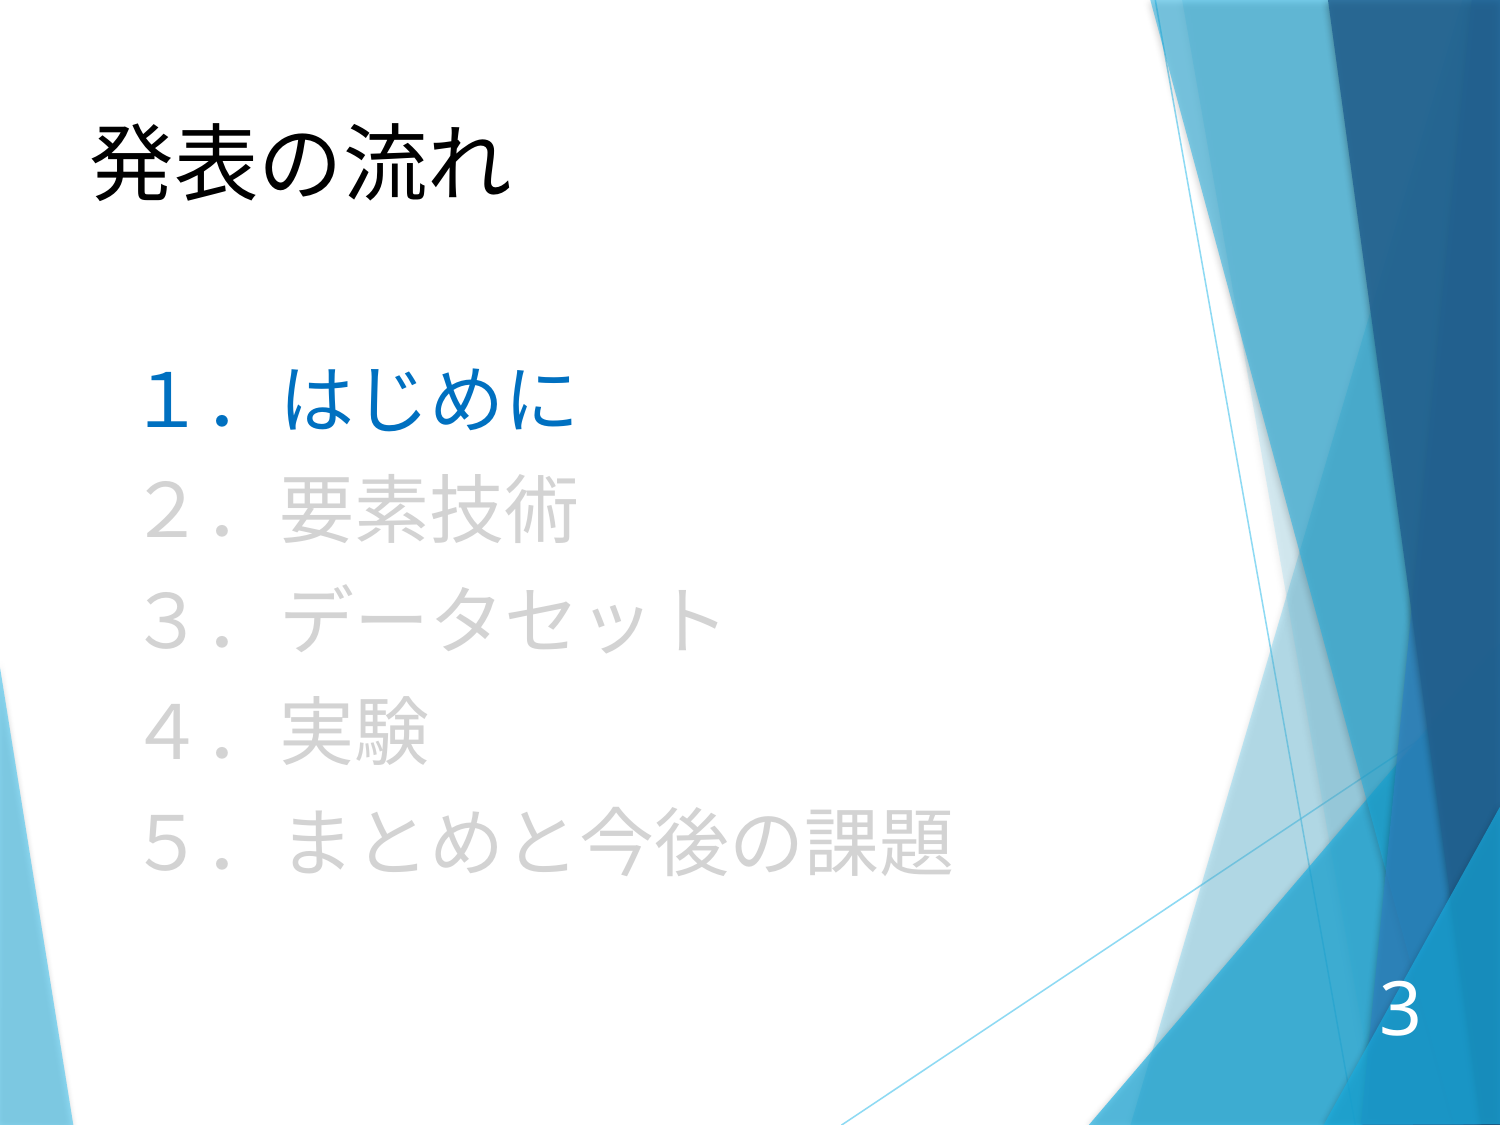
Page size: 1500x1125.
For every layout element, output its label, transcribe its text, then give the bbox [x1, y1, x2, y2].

text_box １．はじめに ２．要素技術 ３．データセット ４．実験 ５．まとめと今後の課題 [114, 344, 1235, 986]
text_box 発表の流れ [75, 103, 553, 219]
slide_number 3 [1311, 971, 1438, 1051]
